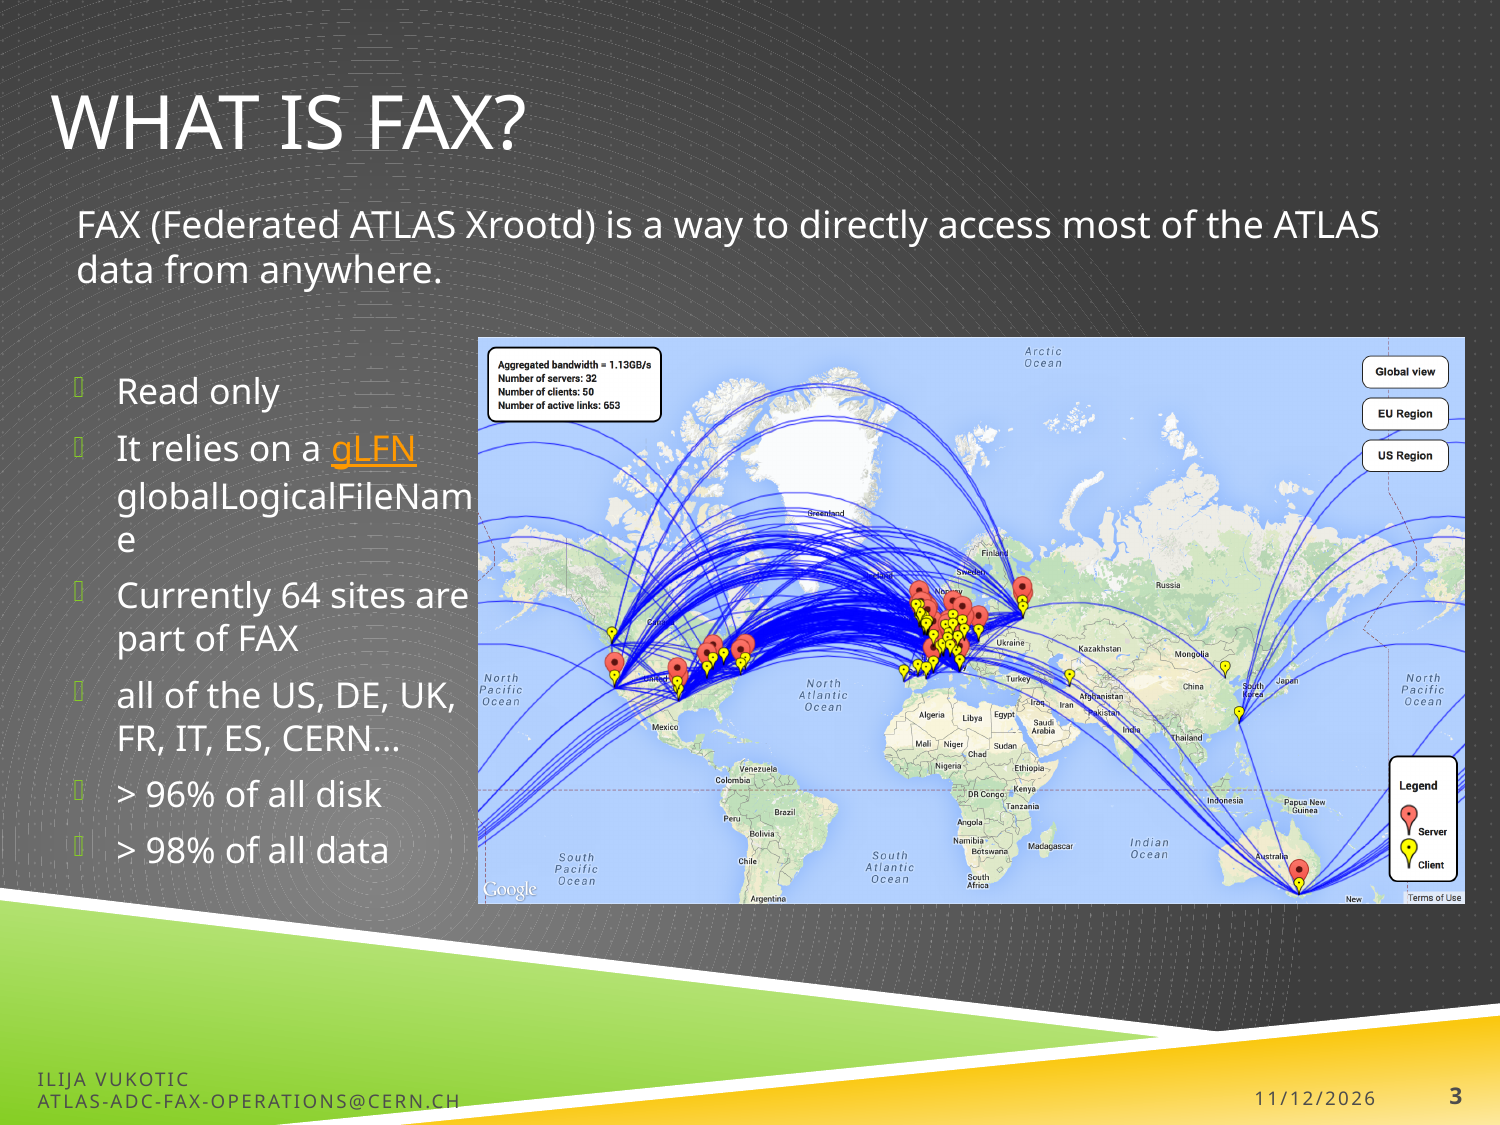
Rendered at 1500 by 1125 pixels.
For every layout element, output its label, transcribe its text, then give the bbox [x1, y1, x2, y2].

footer Ilija Vukotic atlas-adc-fax-operations@cern.ch [37, 1052, 513, 1113]
title What is FAX? [50, 26, 1326, 193]
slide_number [1050, 1052, 1375, 1113]
picture [478, 337, 1466, 905]
slide_number 3 [1387, 1052, 1463, 1113]
text_box FAX (Federated ATLAS Xrootd) is a way to directly access most of the ATLAS data from anywhere. [50, 193, 1463, 299]
list Read only It relies on a gLFN globalLogicalFileName Currently 64 sites are part of FAX all of the US, DE, UK, FR, IT, ES, CERN… > 96% of all disk > 98% of all data [62, 361, 472, 889]
